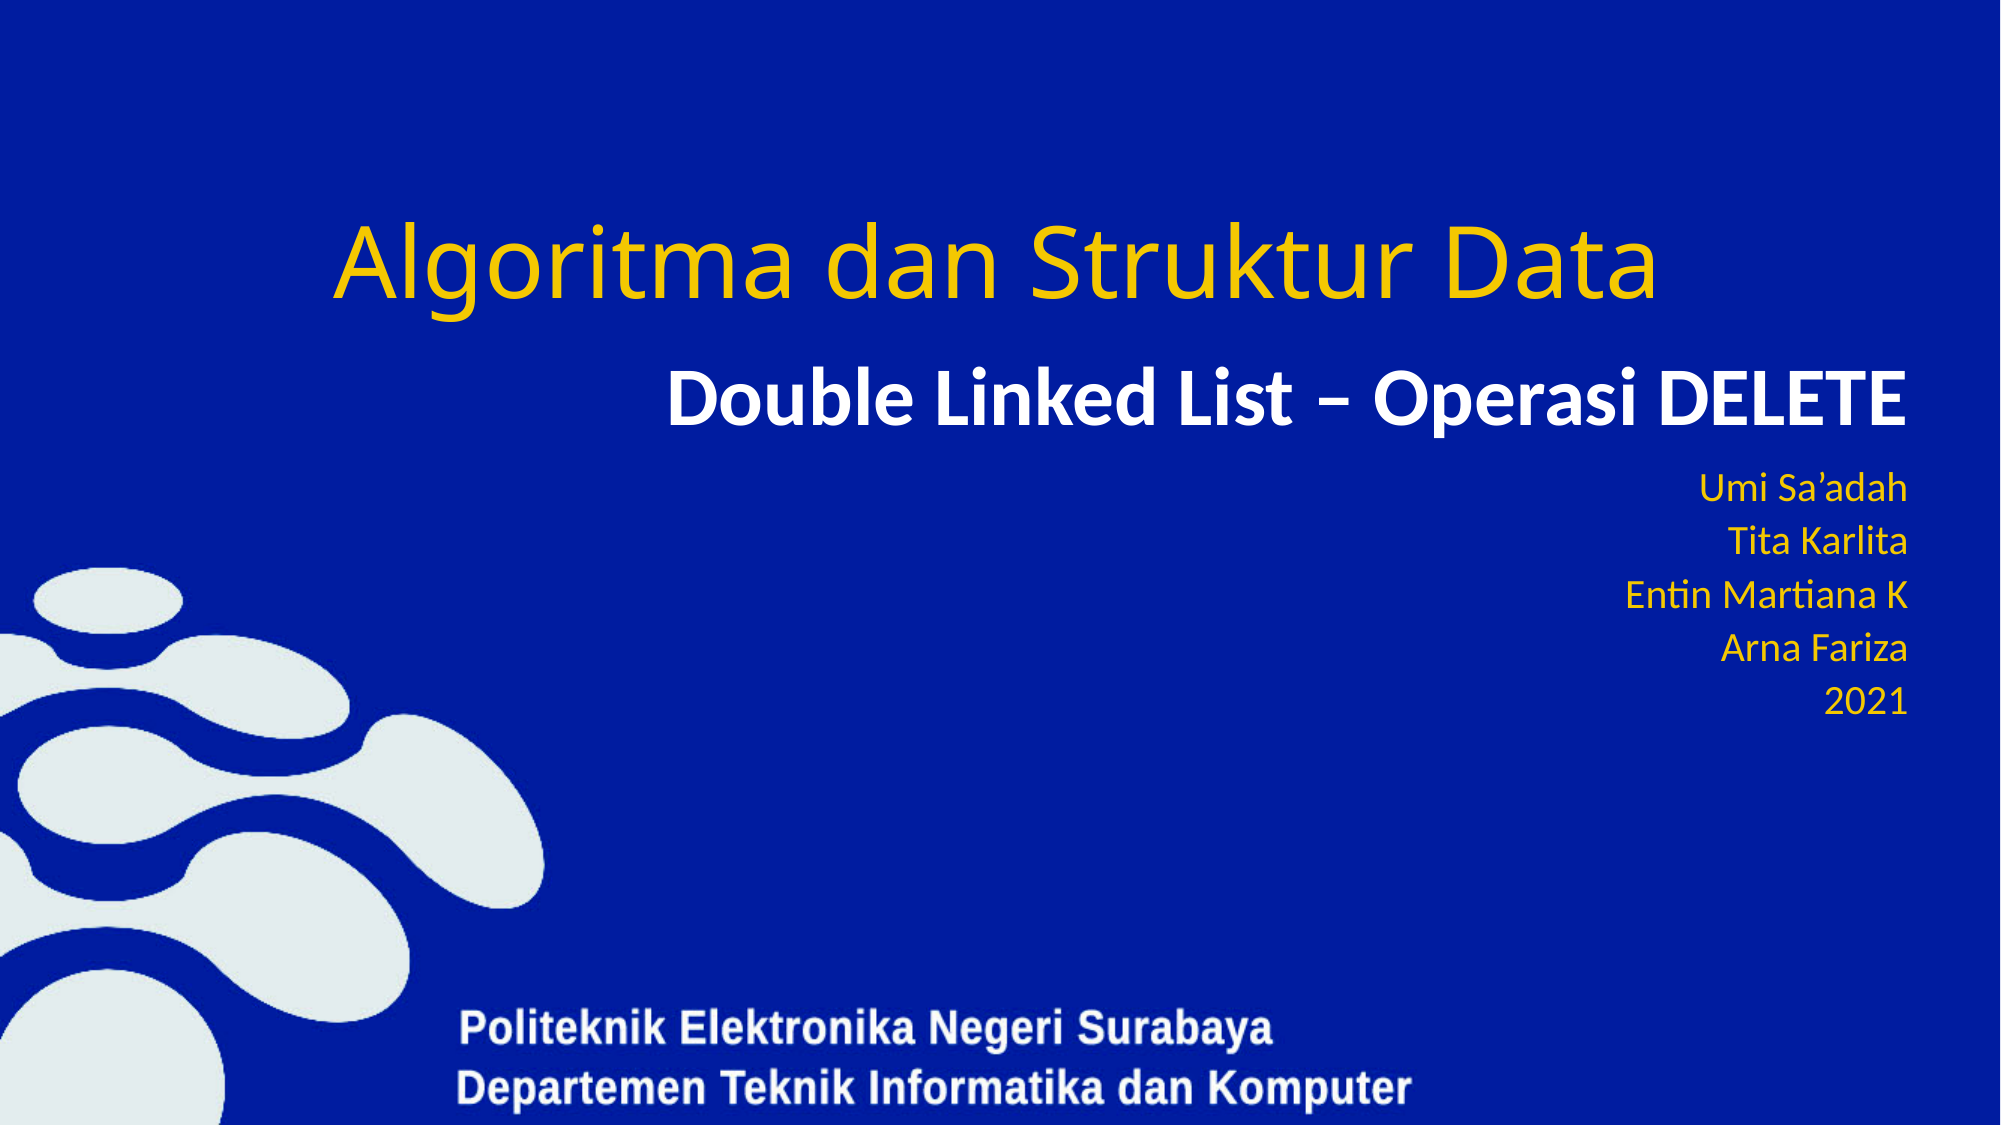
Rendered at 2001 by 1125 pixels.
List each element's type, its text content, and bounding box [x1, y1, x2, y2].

picture [0, 0, 2001, 1125]
list Umi Sa’adah Tita Karlita Entin Martiana K Arna Fariza 2021 [676, 464, 1924, 774]
subtitle Double Linked List – Operasi DELETE [71, 357, 1924, 465]
title Algoritma dan Struktur Data [71, 81, 1924, 331]
